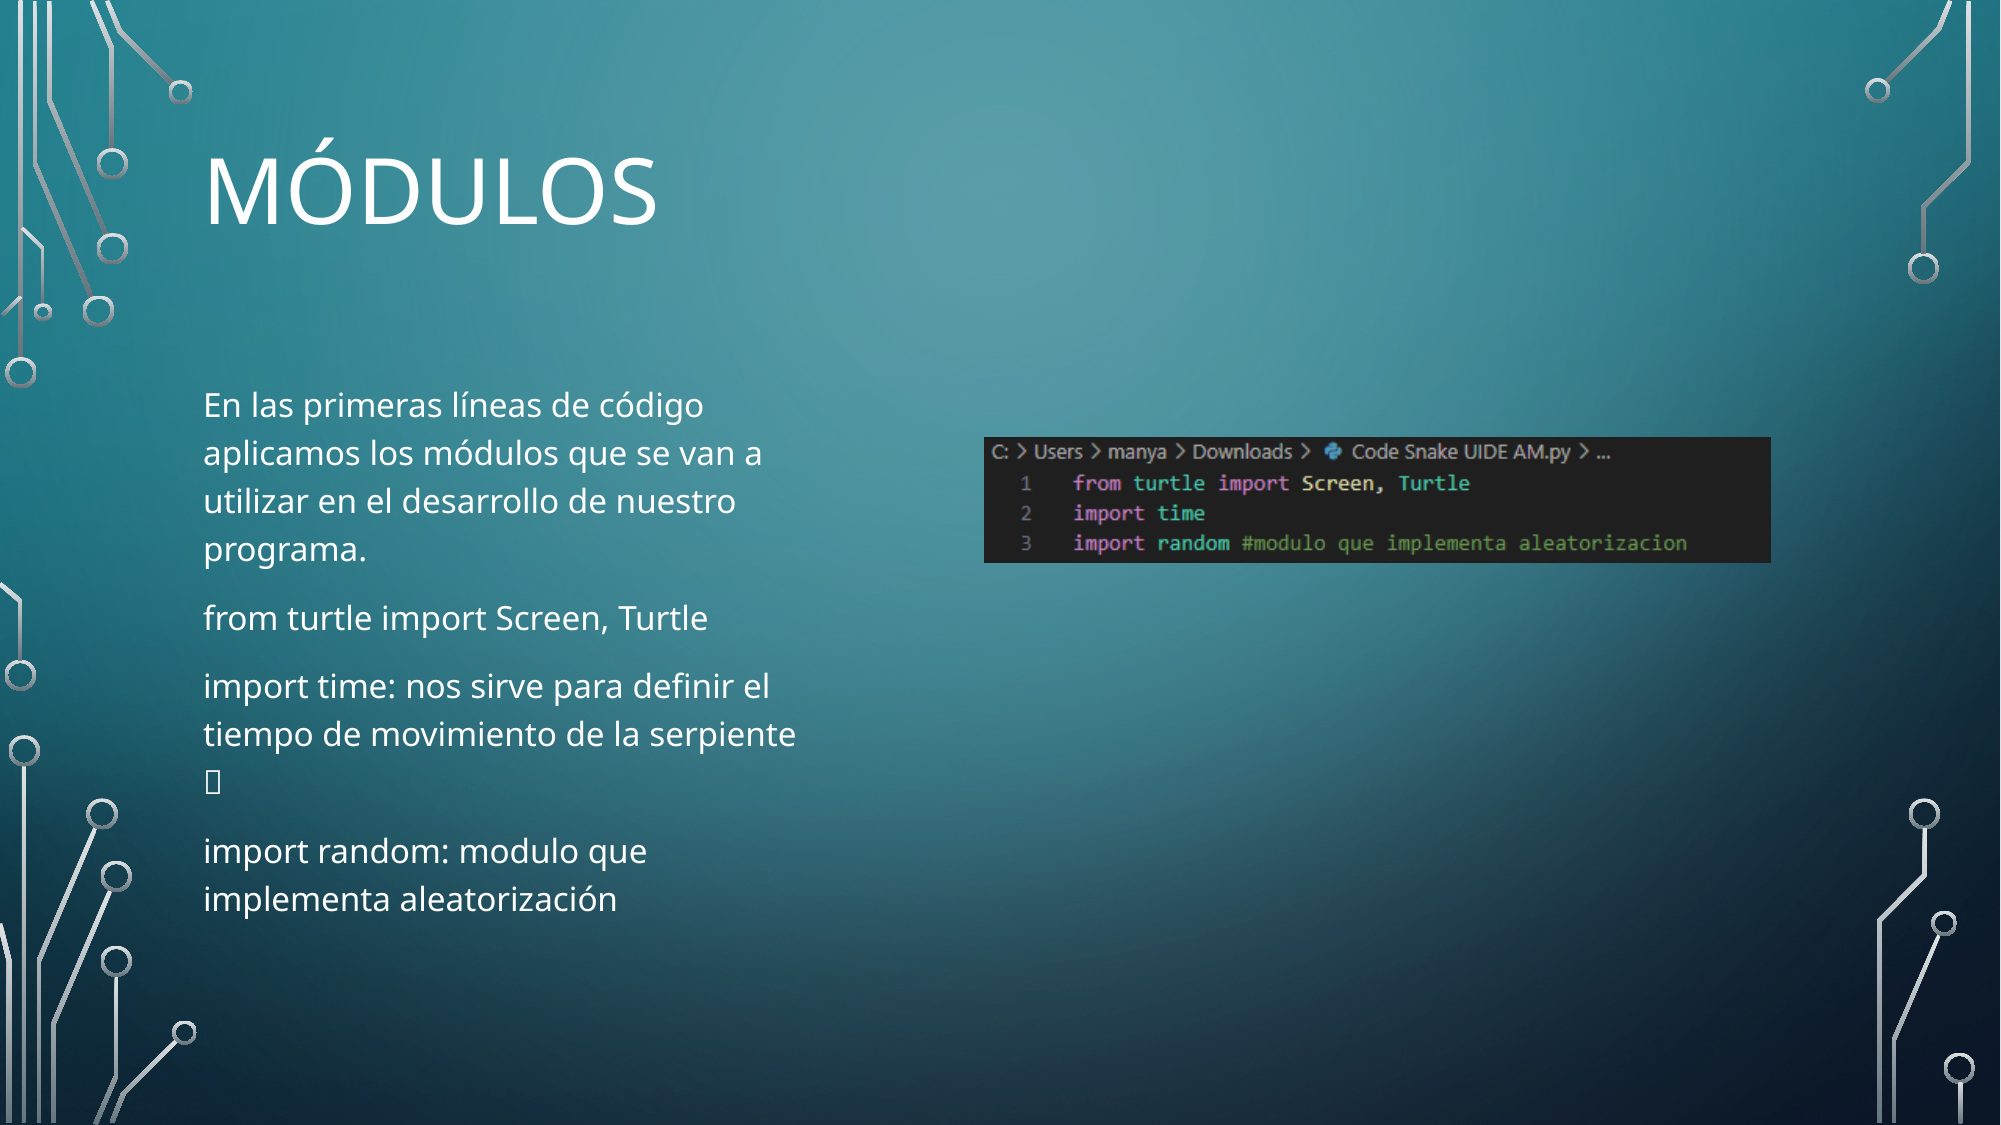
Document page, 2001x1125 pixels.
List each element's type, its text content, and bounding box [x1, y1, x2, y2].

title MÓDULOS [187, 97, 821, 253]
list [845, 96, 1813, 951]
picture [983, 437, 1771, 563]
list En las primeras líneas de código aplicamos los módulos que se van a utilizar en el desarrollo de nuestro programa. from turtle import Screen, Turtle import time: nos sirve para definir el tiempo de movimiento de la serpiente 🐍 import random: modulo que implementa aleatorización [188, 369, 821, 950]
